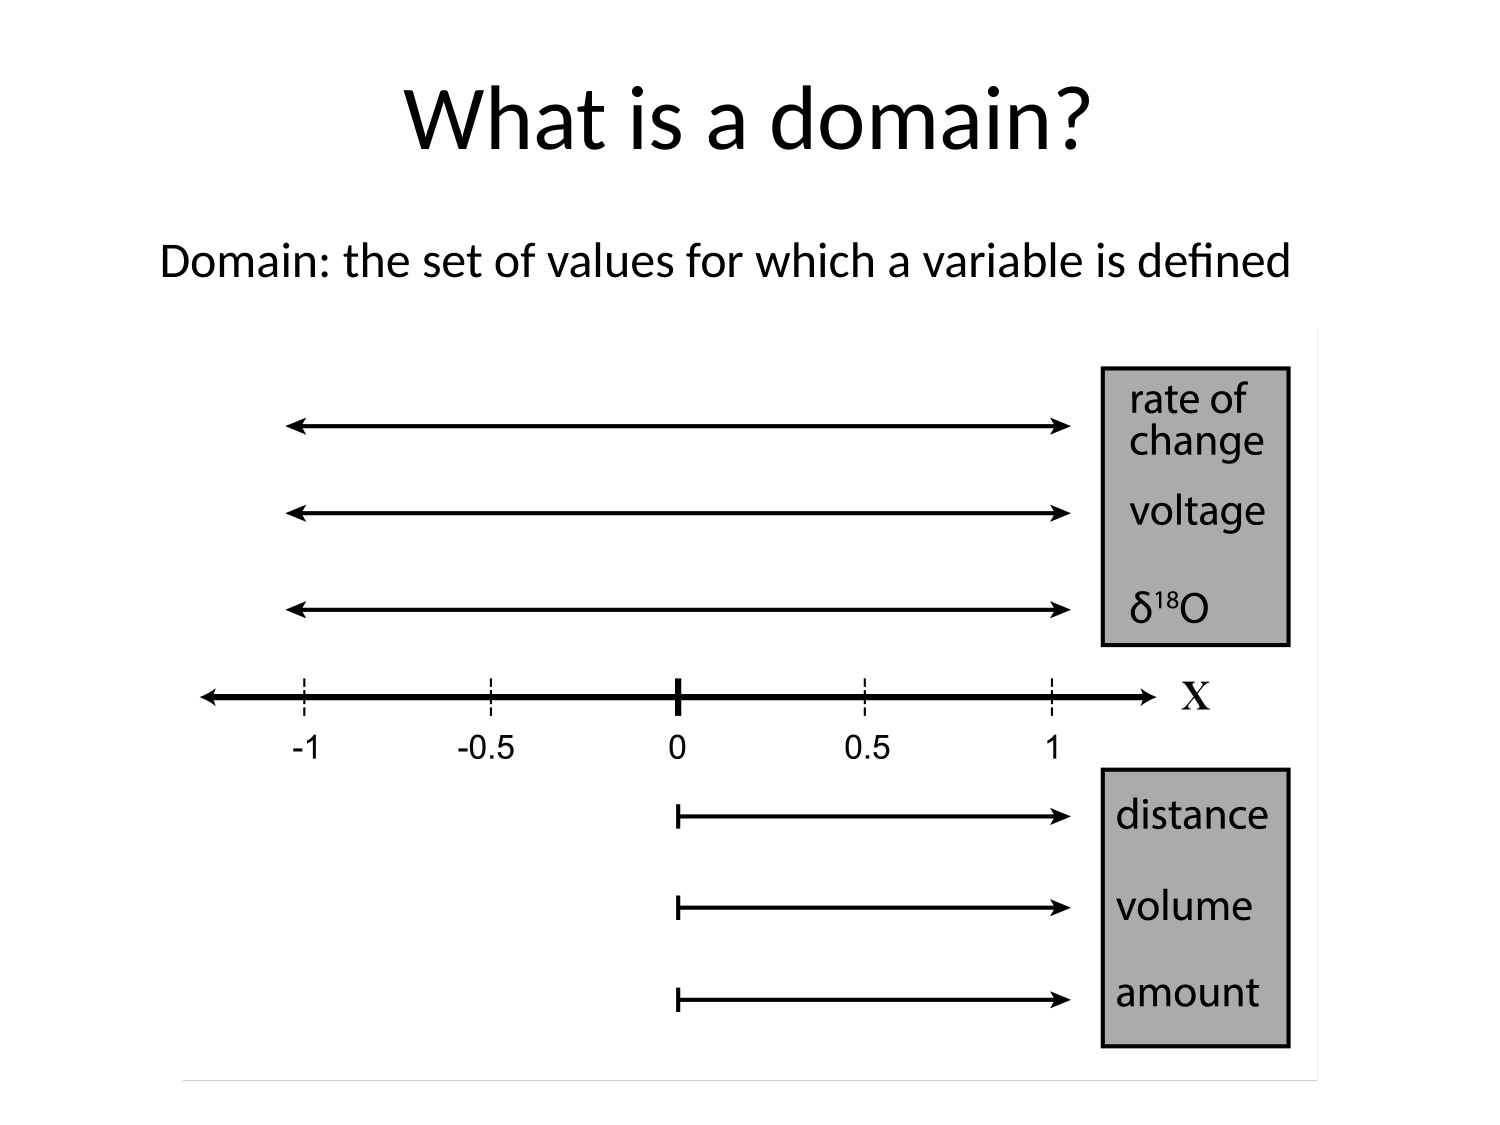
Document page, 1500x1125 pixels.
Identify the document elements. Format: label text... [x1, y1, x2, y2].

title What is a domain? [75, 19, 1425, 207]
text_box Domain: the set of values for which a variable is defined [64, 219, 1388, 295]
picture [180, 325, 1320, 1083]
